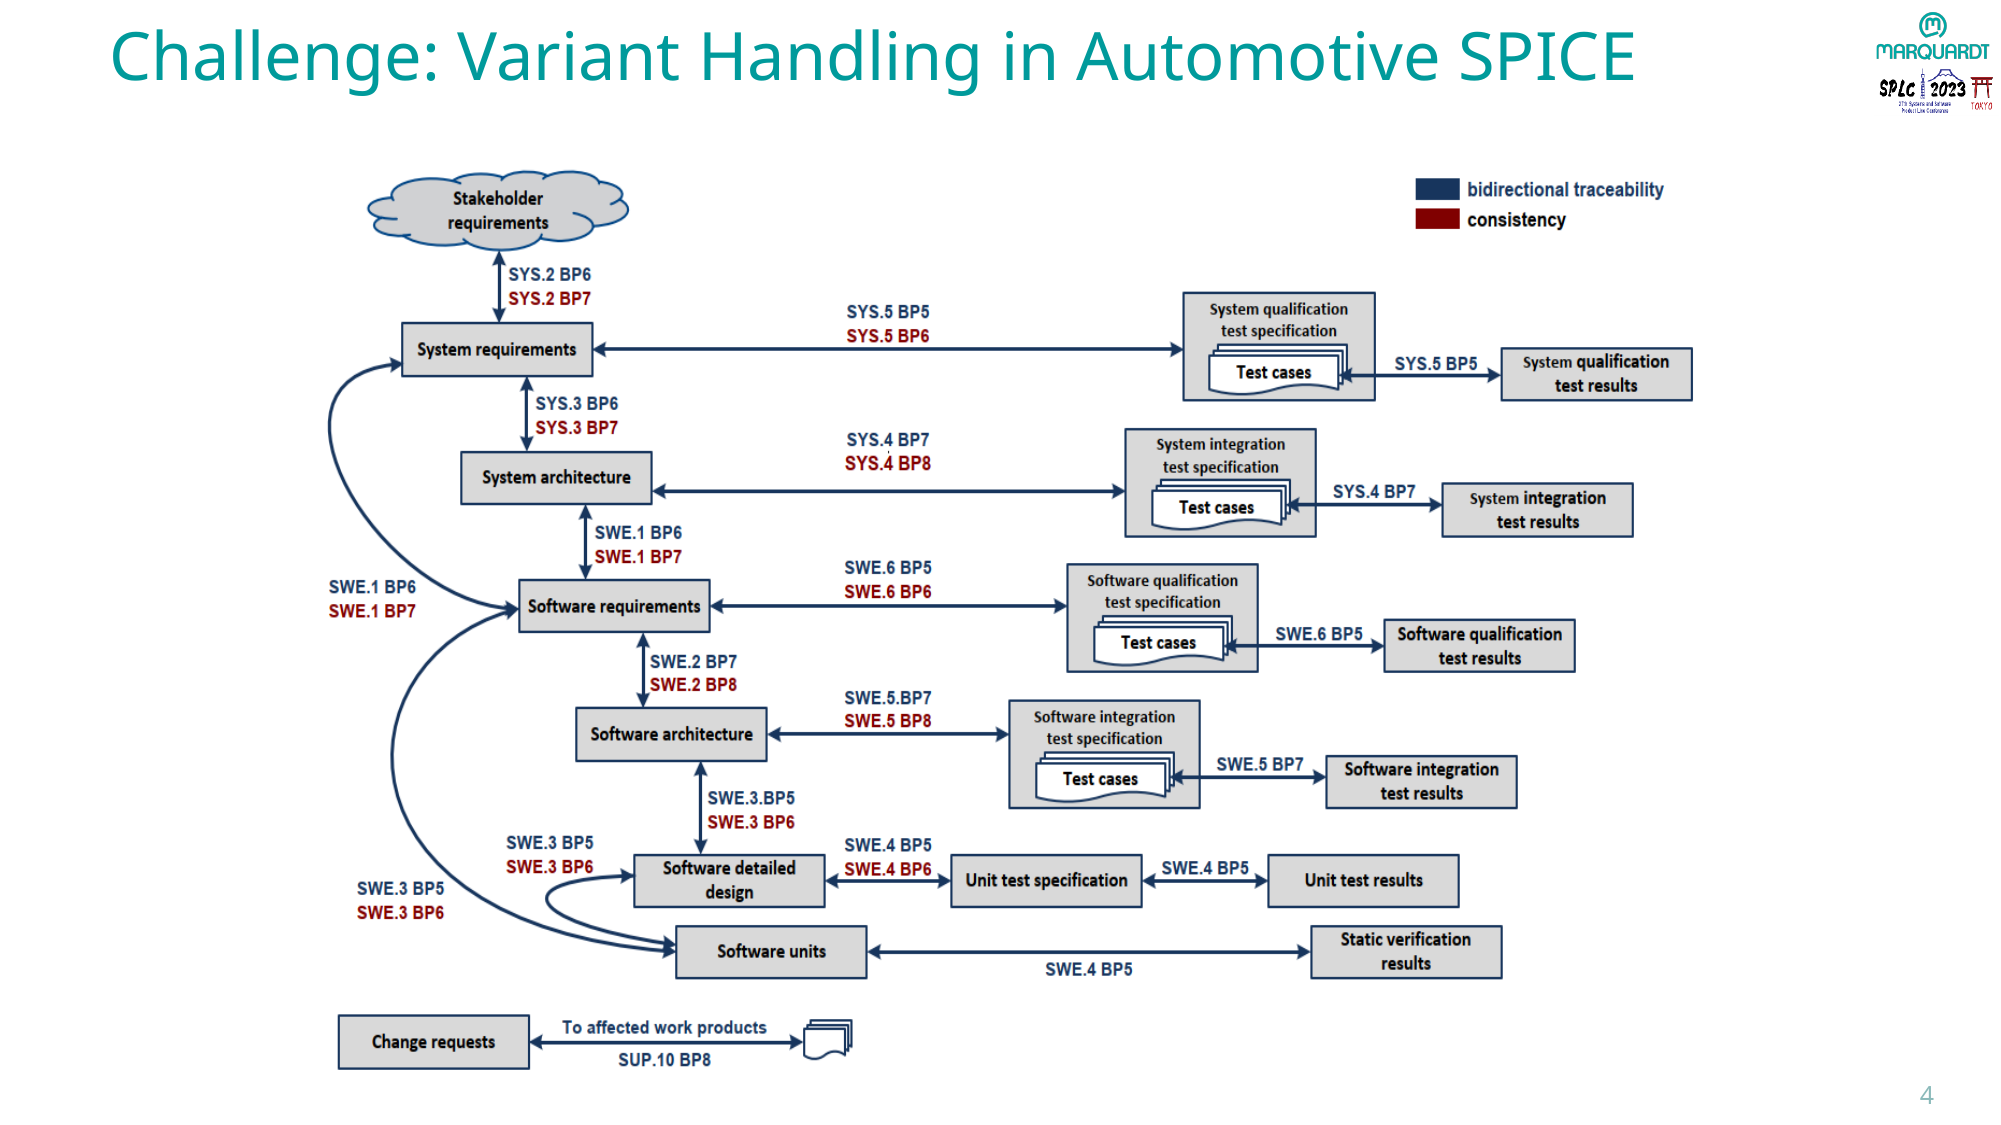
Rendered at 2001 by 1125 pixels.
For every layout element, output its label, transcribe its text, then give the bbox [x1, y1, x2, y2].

title Challenge: Variant Handling in Automotive SPICE [77, 0, 1803, 119]
picture [1874, 66, 1999, 116]
slide_number 4 [1904, 1065, 1969, 1125]
picture [296, 148, 1779, 1082]
